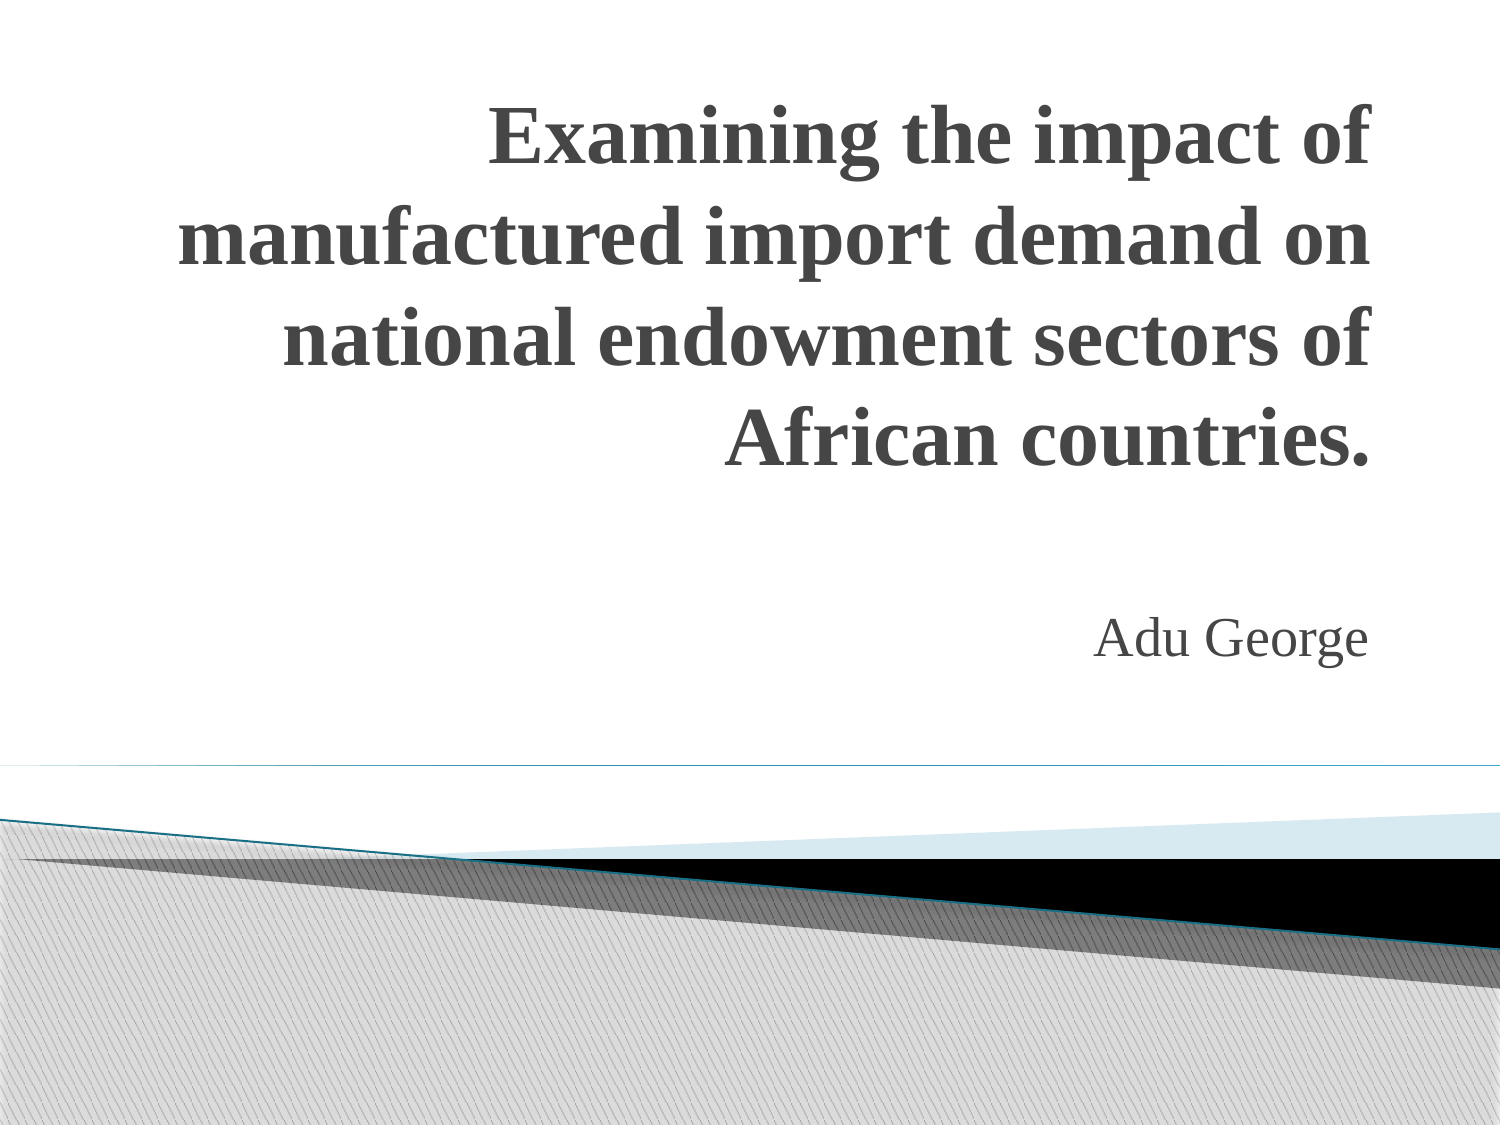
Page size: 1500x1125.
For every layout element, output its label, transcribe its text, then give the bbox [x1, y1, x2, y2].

title Examining the impact of manufactured import demand on national endowment sectors of African countries. [112, 66, 1388, 591]
subtitle Adu George [112, 592, 1388, 790]
picture [5, 859, 1500, 989]
